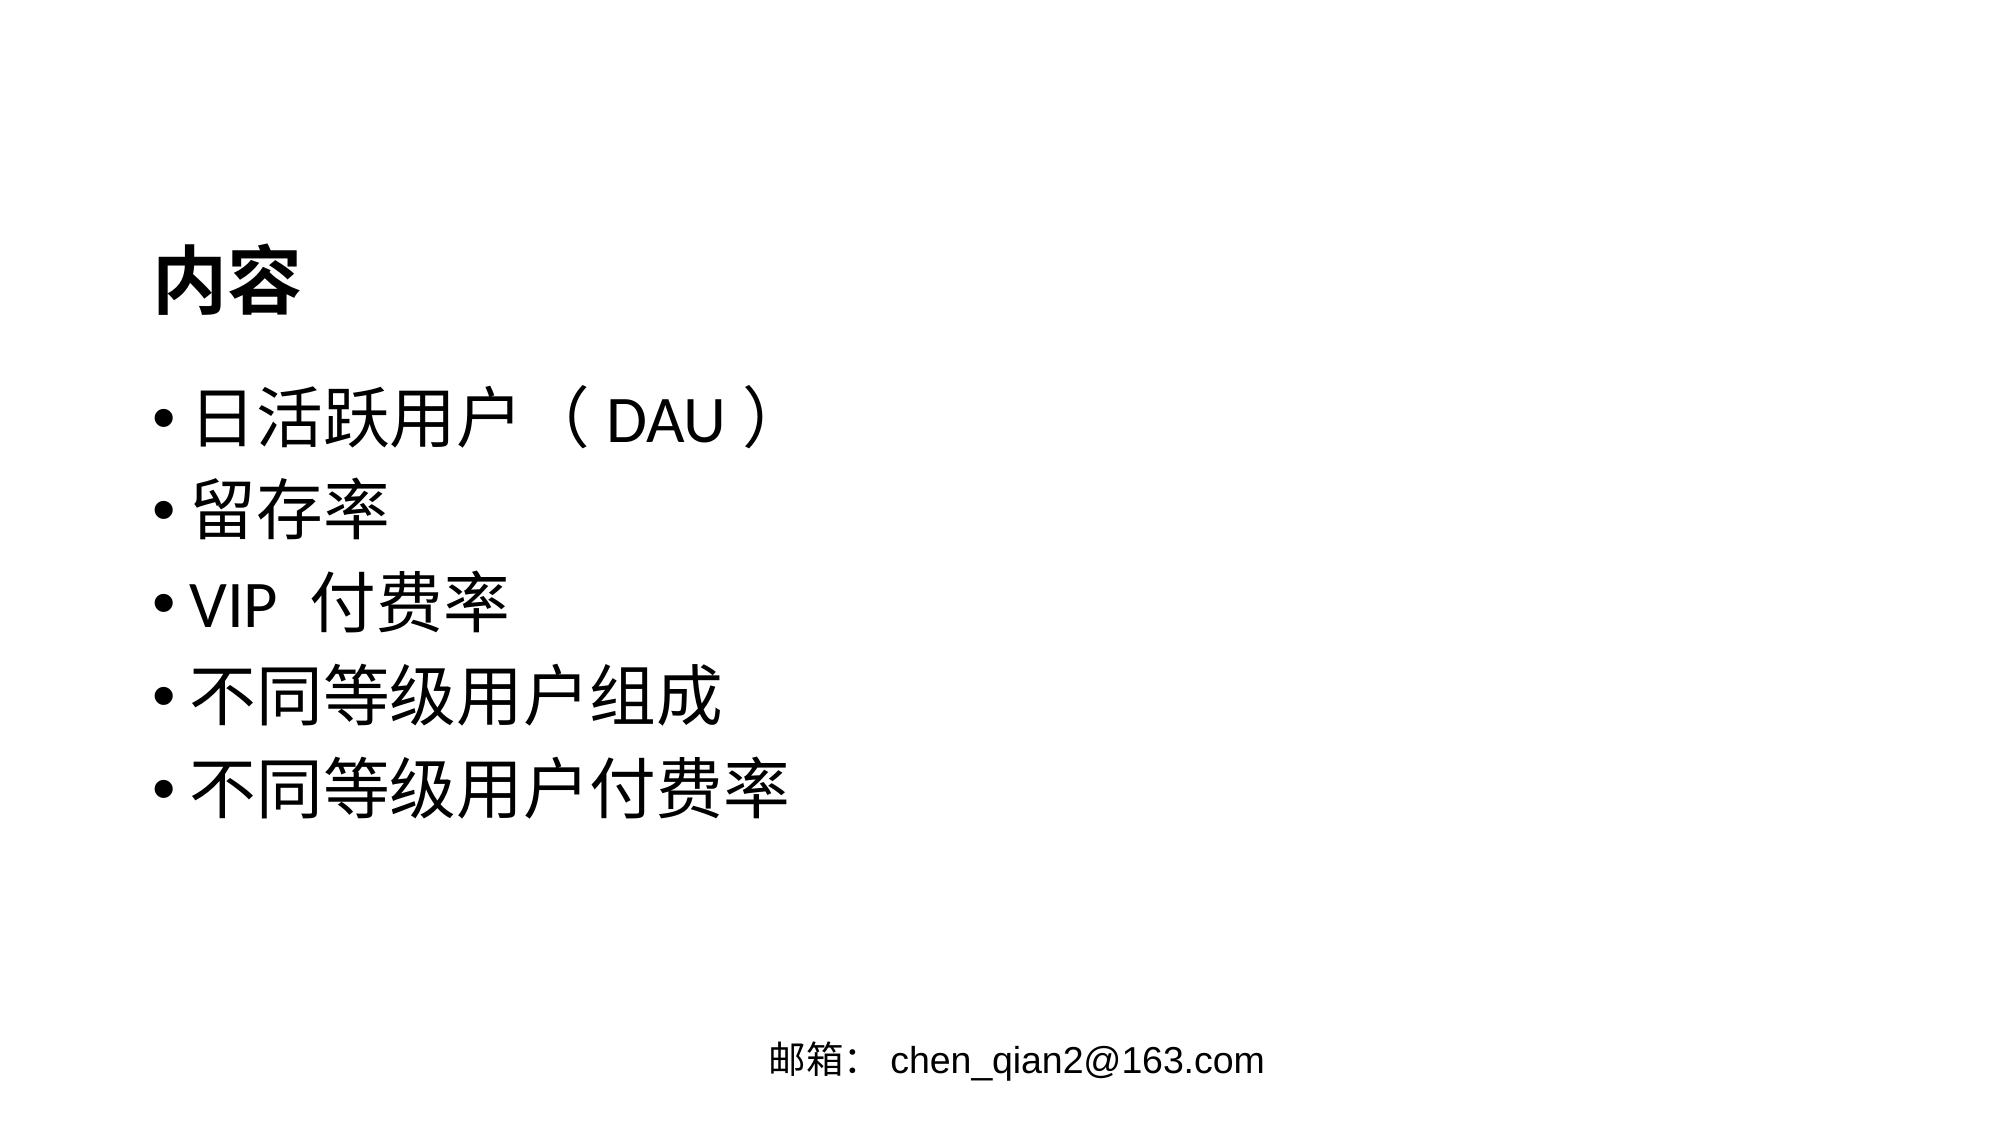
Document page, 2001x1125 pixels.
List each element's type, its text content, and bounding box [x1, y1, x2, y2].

text_box 内容 [137, 236, 1863, 329]
text_box 日活跃用户（DAU） 留存率 VIP 付费率 不同等级用户组成 不同等级用户付费率 [137, 377, 1863, 934]
text_box 邮箱：chen_qian2@163.com [754, 1029, 1280, 1089]
